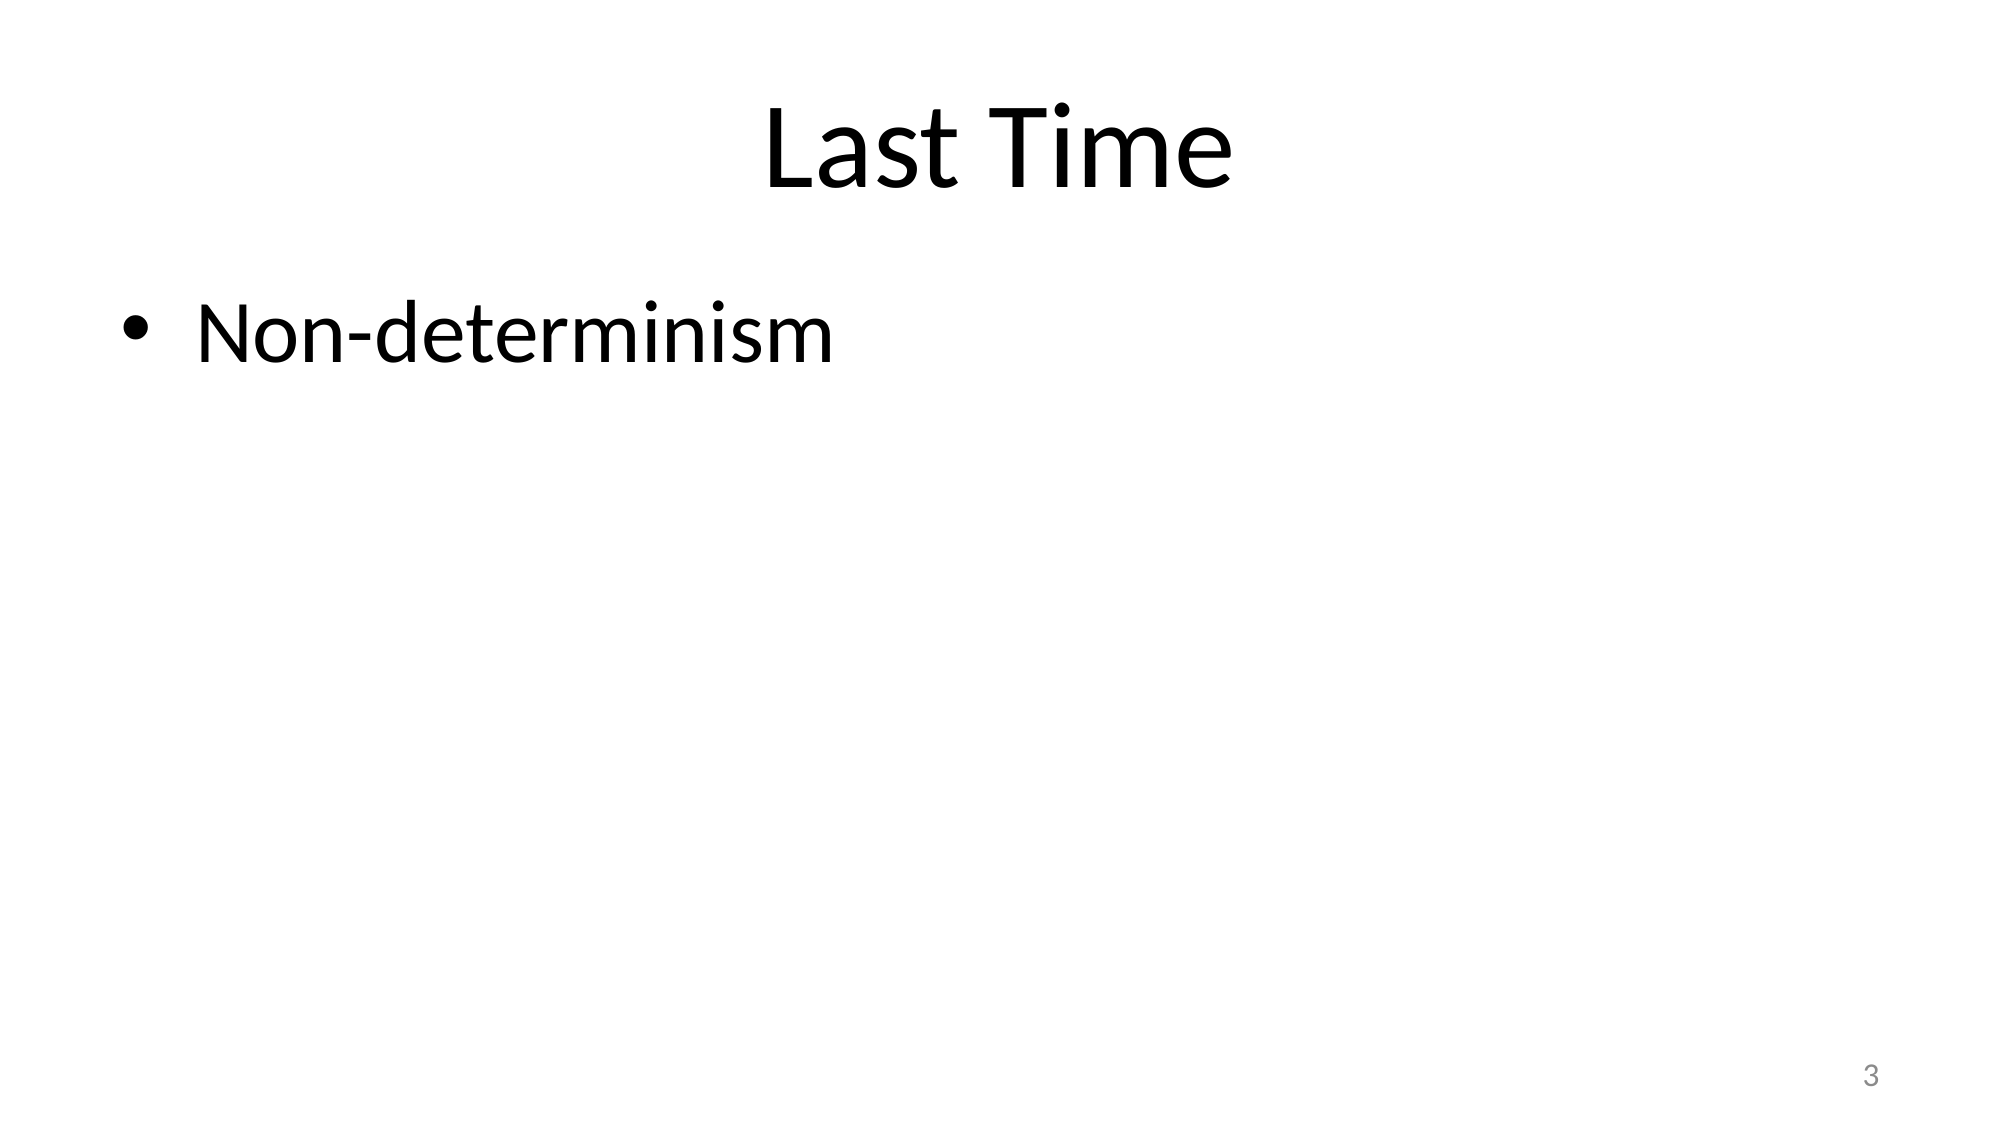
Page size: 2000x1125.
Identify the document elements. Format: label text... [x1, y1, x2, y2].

list Non-determinism [99, 262, 1900, 1005]
slide_number 3 [1432, 1042, 1900, 1103]
title Last Time [99, 45, 1900, 233]
